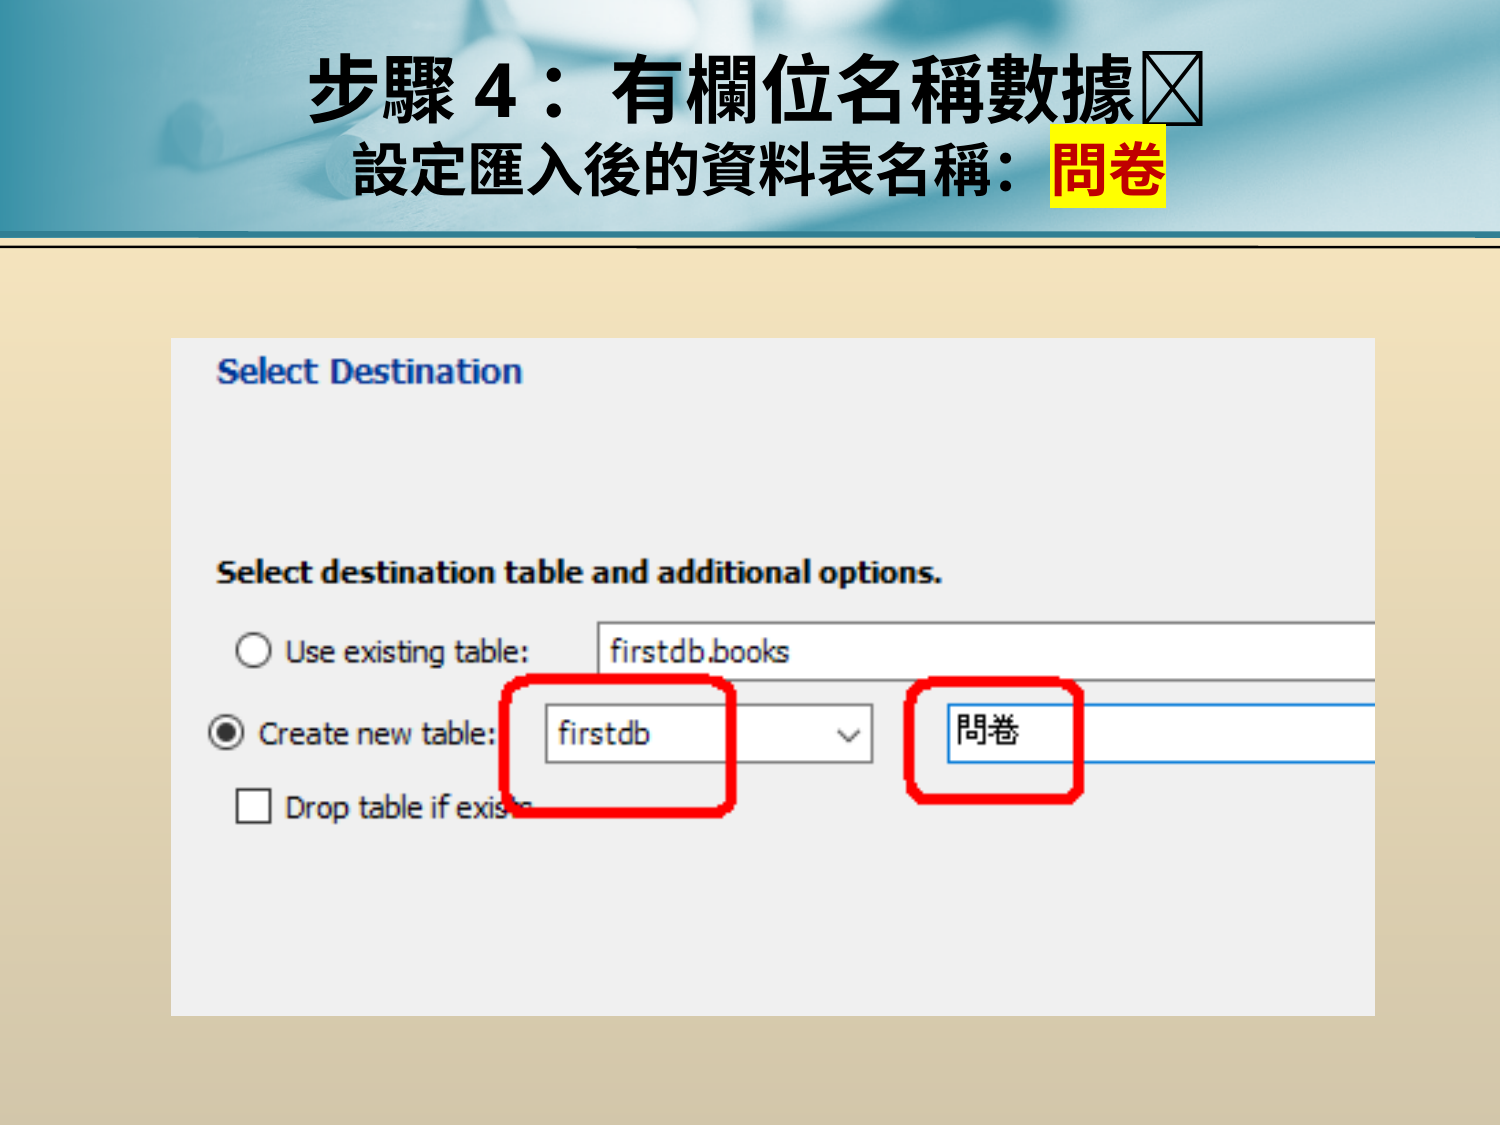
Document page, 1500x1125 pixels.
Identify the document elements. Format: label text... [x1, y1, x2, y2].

picture [171, 338, 1375, 1017]
title 步驟4：有欄位名稱數據 設定匯入後的資料表名稱：問卷 [17, 19, 1500, 227]
